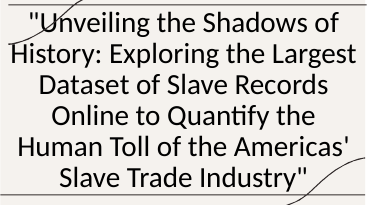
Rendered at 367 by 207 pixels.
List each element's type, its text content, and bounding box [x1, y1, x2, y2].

text_box [8, 0, 367, 45]
text_box [0, 157, 366, 205]
text_box "Unveiling the Shadows of History: Exploring the Largest Dataset of Slave Records Online to Quantify the Human Toll of the Americas' Slave Trade Industry" [7, 4, 359, 193]
